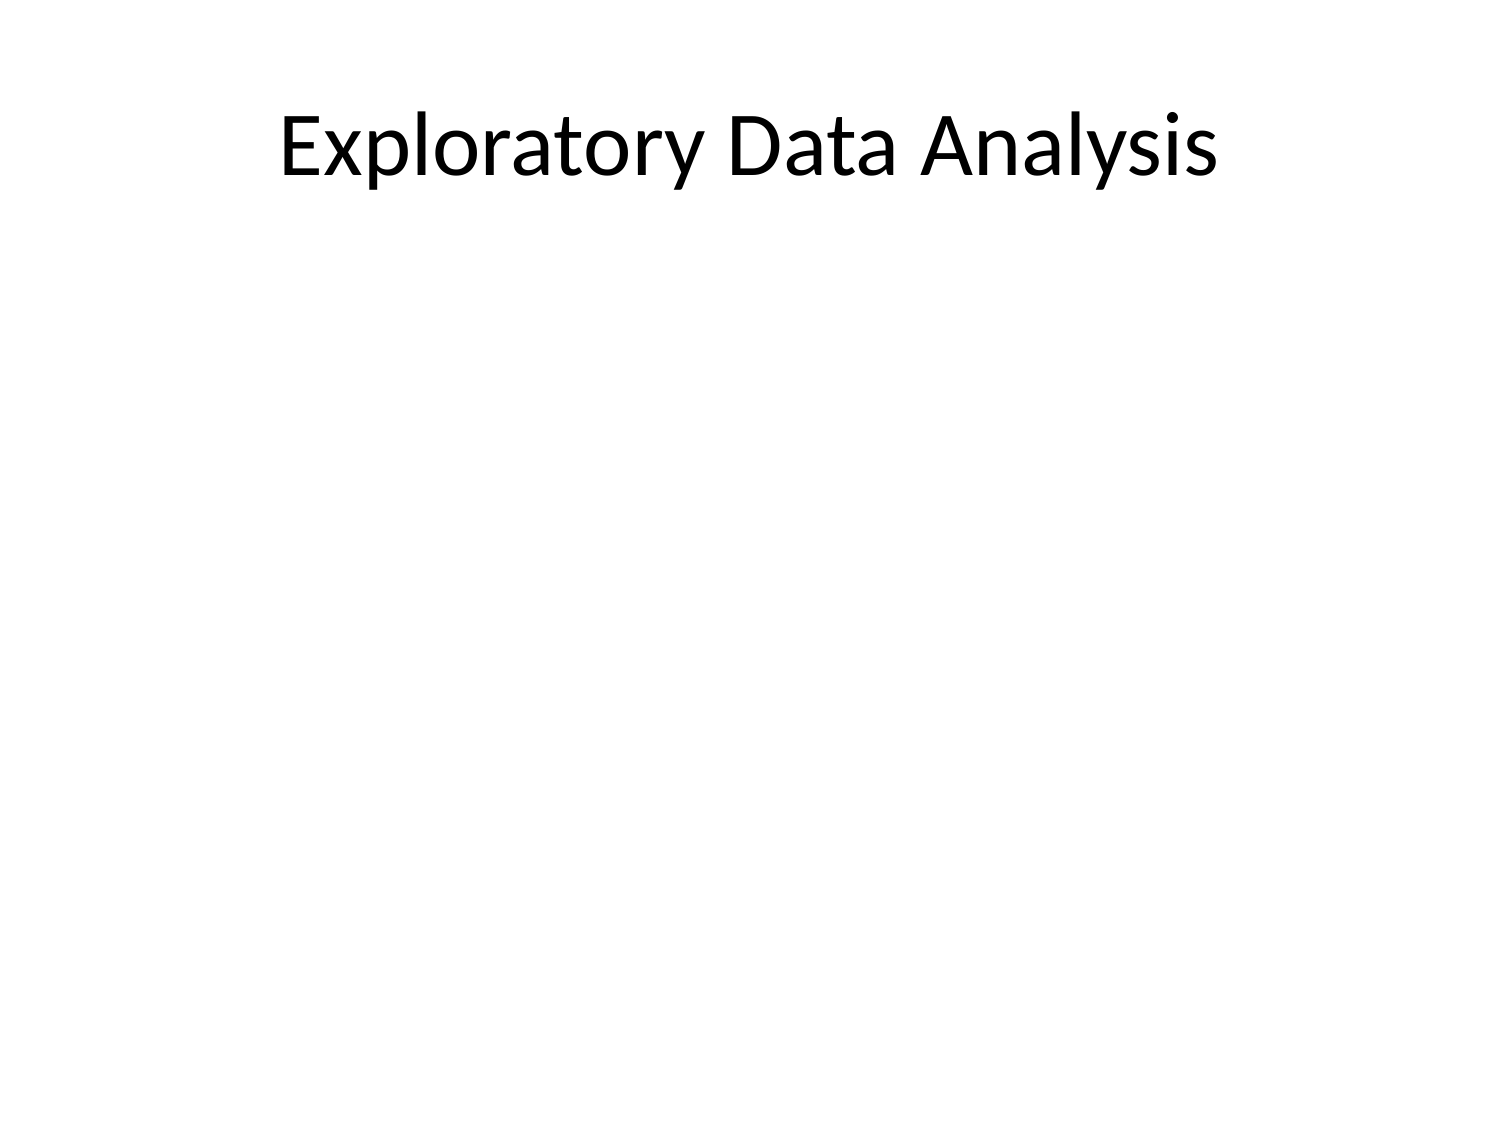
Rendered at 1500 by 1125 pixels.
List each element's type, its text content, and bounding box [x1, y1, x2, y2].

title Exploratory Data Analysis [75, 45, 1425, 233]
